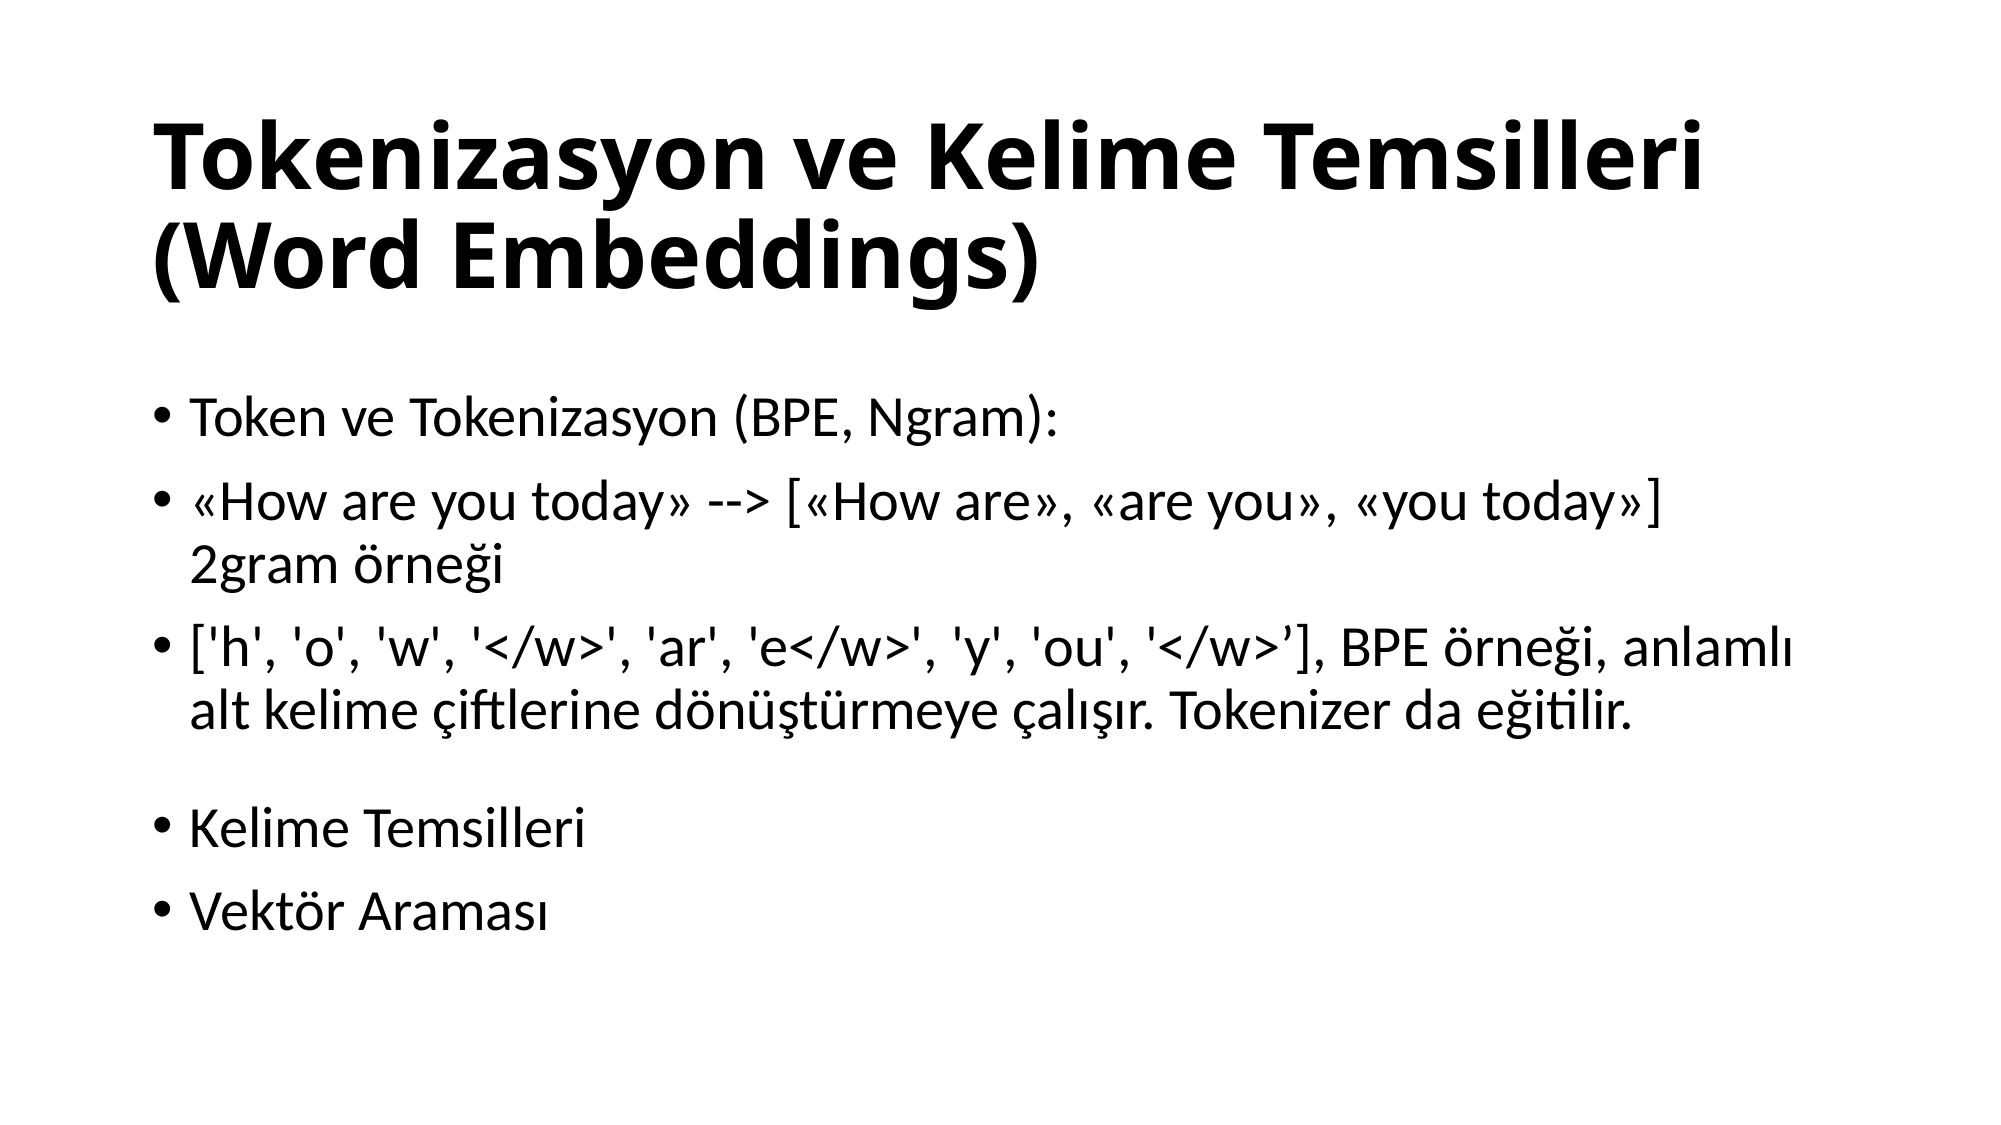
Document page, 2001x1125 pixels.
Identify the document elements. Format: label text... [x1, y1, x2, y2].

text_box Token ve Tokenizasyon (BPE, Ngram): «How are you today» --> [«How are», «are you», «you today»] 2gram örneği ['h', 'o', 'w', '</w>', 'ar', 'e</w>', 'y', 'ou', '</w>’], BPE örneği, anlamlı alt kelime çiftlerine dönüştürmeye çalışır. Tokenizer da eğitilir. [137, 378, 1863, 790]
title Tokenizasyon ve Kelime Temsilleri (Word Embeddings) [137, 100, 1863, 318]
list Kelime Temsilleri Vektör Araması [137, 790, 1863, 1031]
